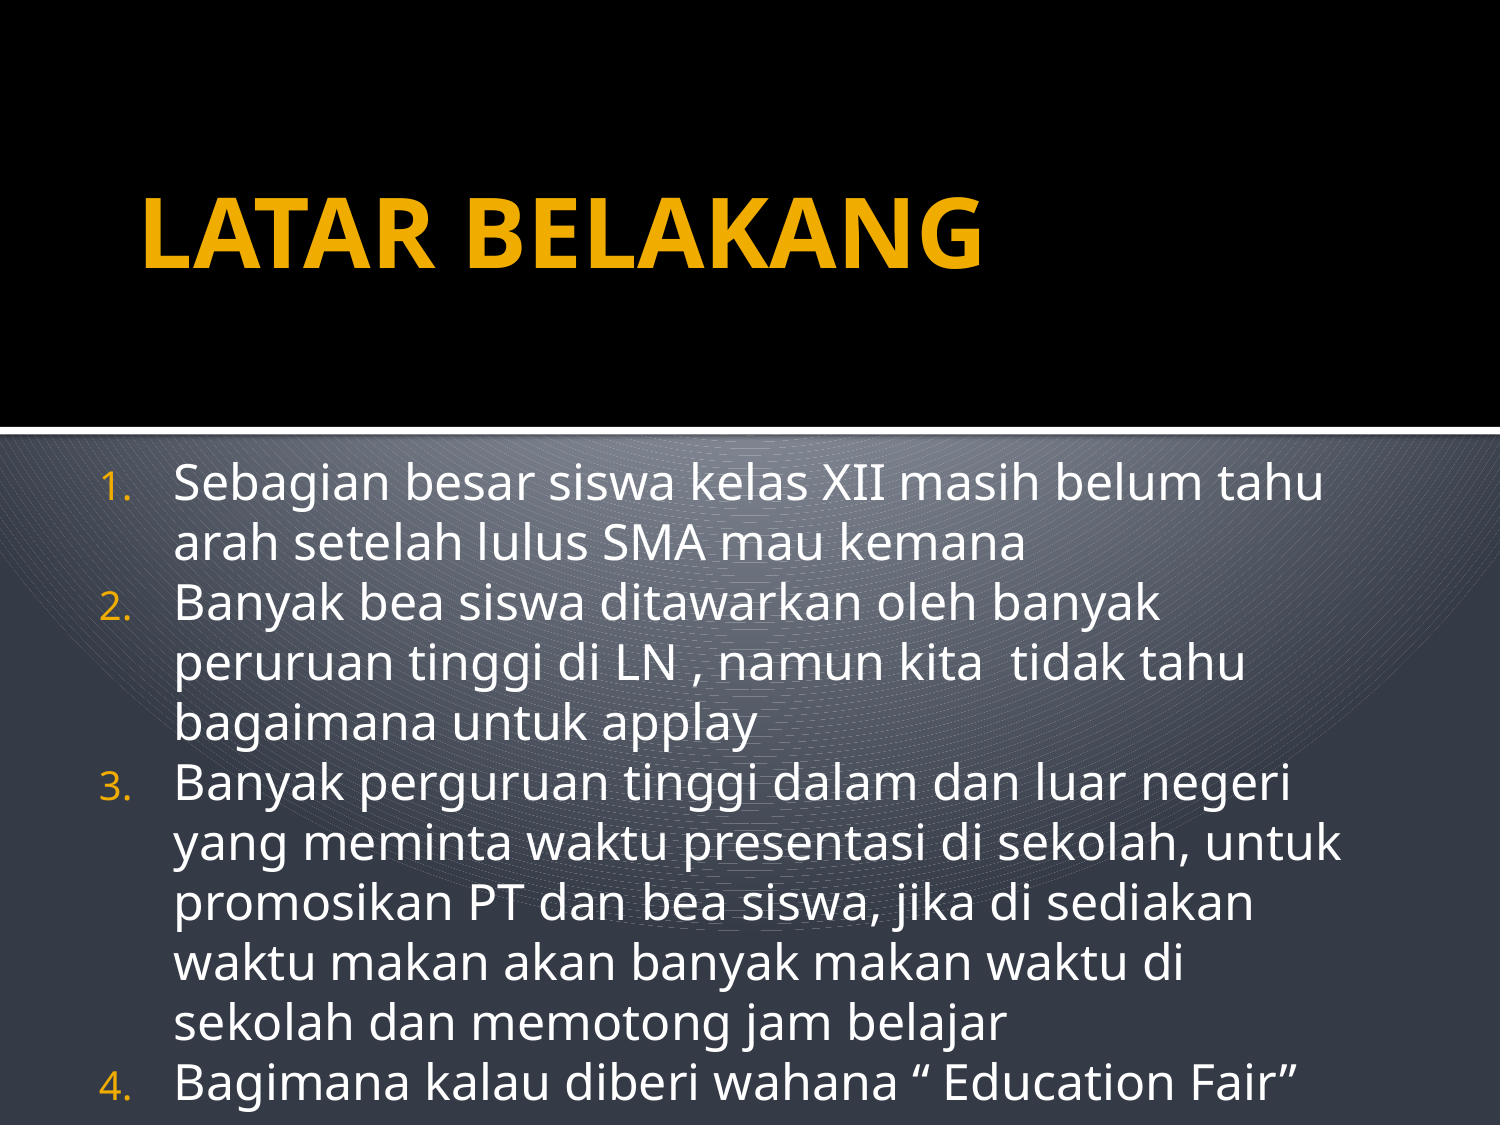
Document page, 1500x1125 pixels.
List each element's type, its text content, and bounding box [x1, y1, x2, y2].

title LATAR BELAKANG [123, 19, 1438, 288]
list Sebagian besar siswa kelas XII masih belum tahu arah setelah lulus SMA mau kemana Banyak bea siswa ditawarkan oleh banyak peruruan tinggi di LN , namun kita tidak tahu bagaimana untuk applay Banyak perguruan tinggi dalam dan luar negeri yang meminta waktu presentasi di sekolah, untuk promosikan PT dan bea siswa, jika di sediakan waktu makan akan banyak makan waktu di sekolah dan memotong jam belajar Bagimana kalau diberi wahana “ Education Fair” [75, 450, 1388, 1088]
